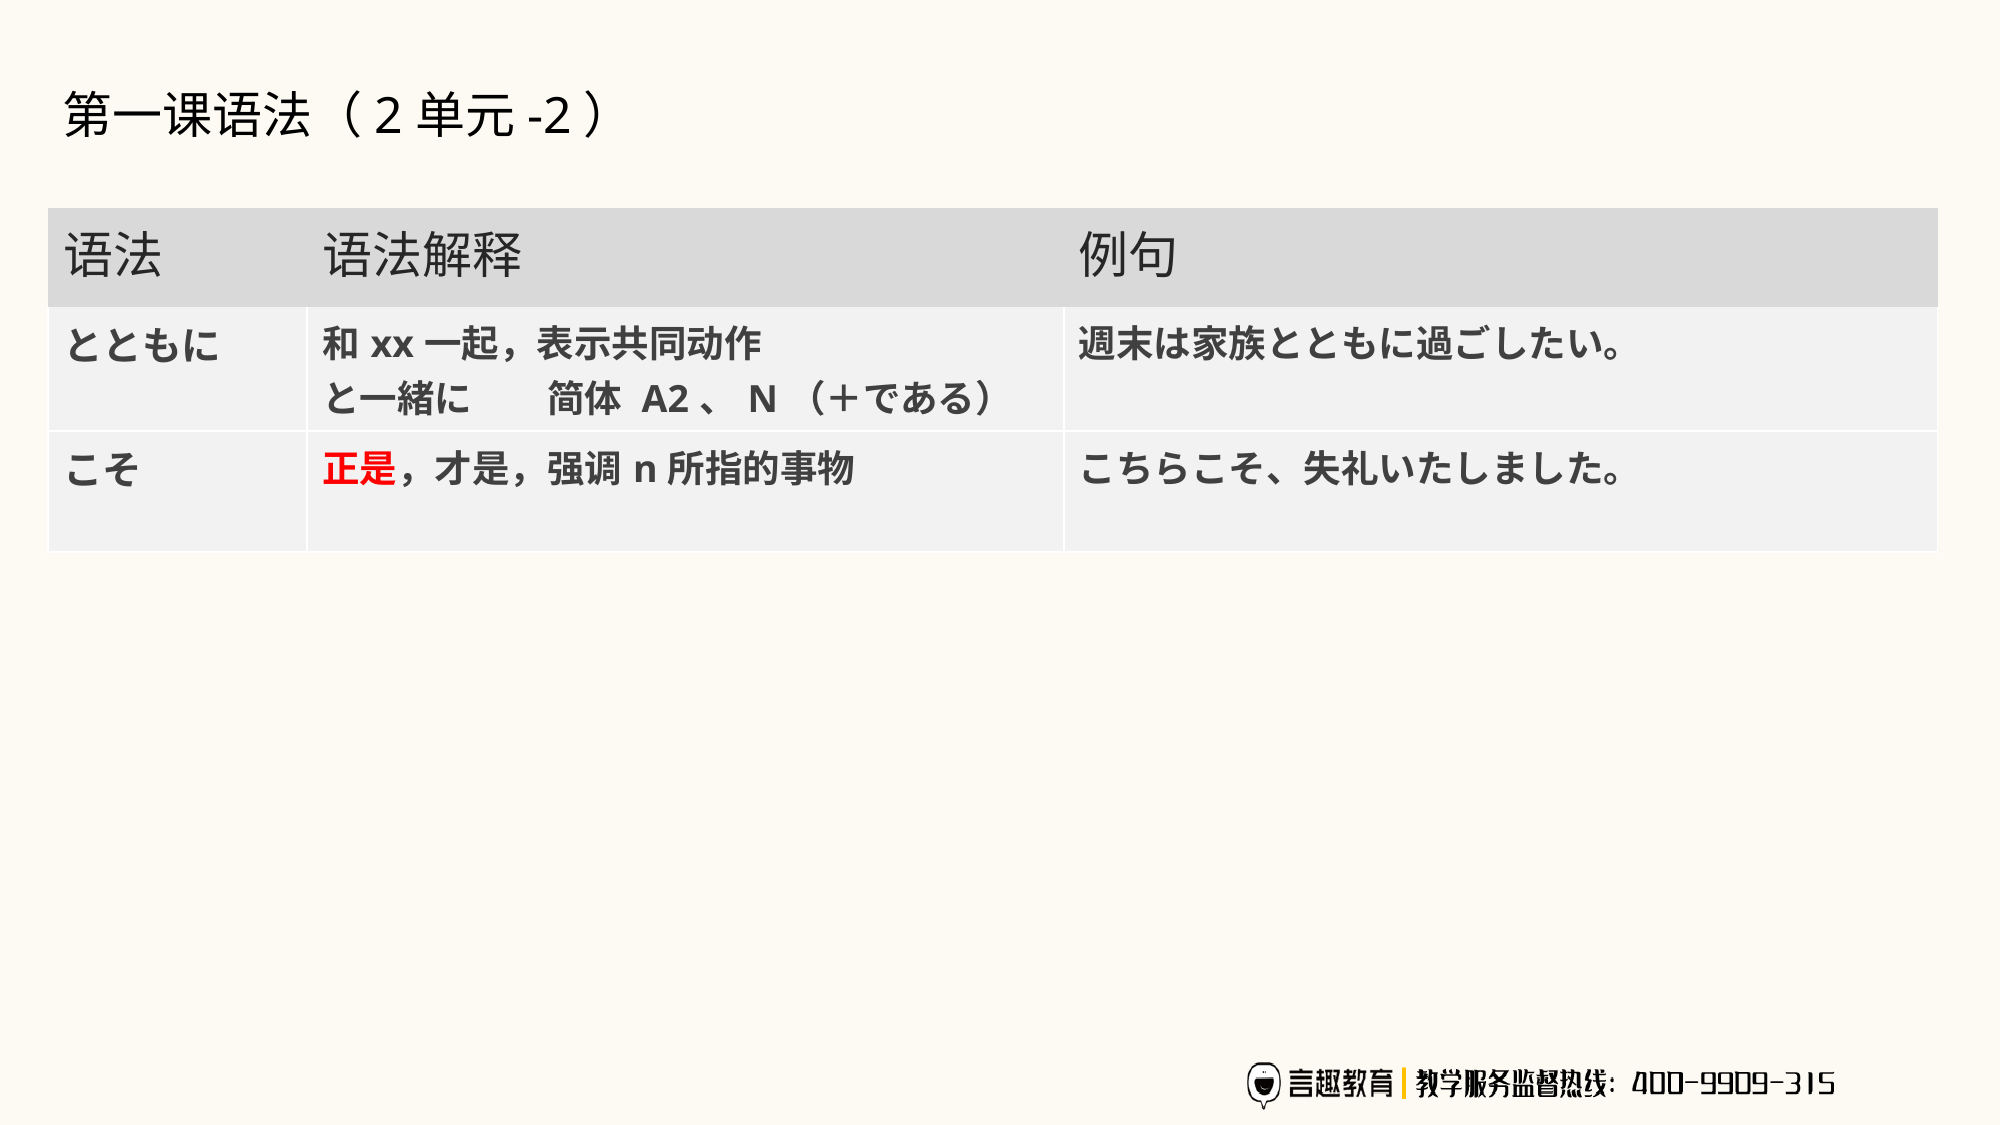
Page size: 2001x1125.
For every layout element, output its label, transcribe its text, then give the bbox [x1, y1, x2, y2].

picture [1238, 1050, 2001, 1122]
table_cell こちらこそ、失礼いたしました。 [1065, 432, 1937, 551]
table_cell 週末は家族とともに過ごしたい。 [1065, 307, 1937, 430]
table_header 例句 [1064, 208, 1938, 307]
table_header 语法解释 [307, 208, 1064, 307]
table_cell 正是，才是，强调n所指的事物 [308, 432, 1063, 551]
table_cell 和xx一起，表示共同动作 と一緒に 简体 A2、N（＋である） [308, 307, 1063, 430]
text_box 第一课语法（2单元-2） [48, 76, 995, 152]
table_cell とともに [49, 307, 306, 430]
table_cell こそ [49, 432, 306, 551]
table_header 语法 [48, 208, 307, 307]
